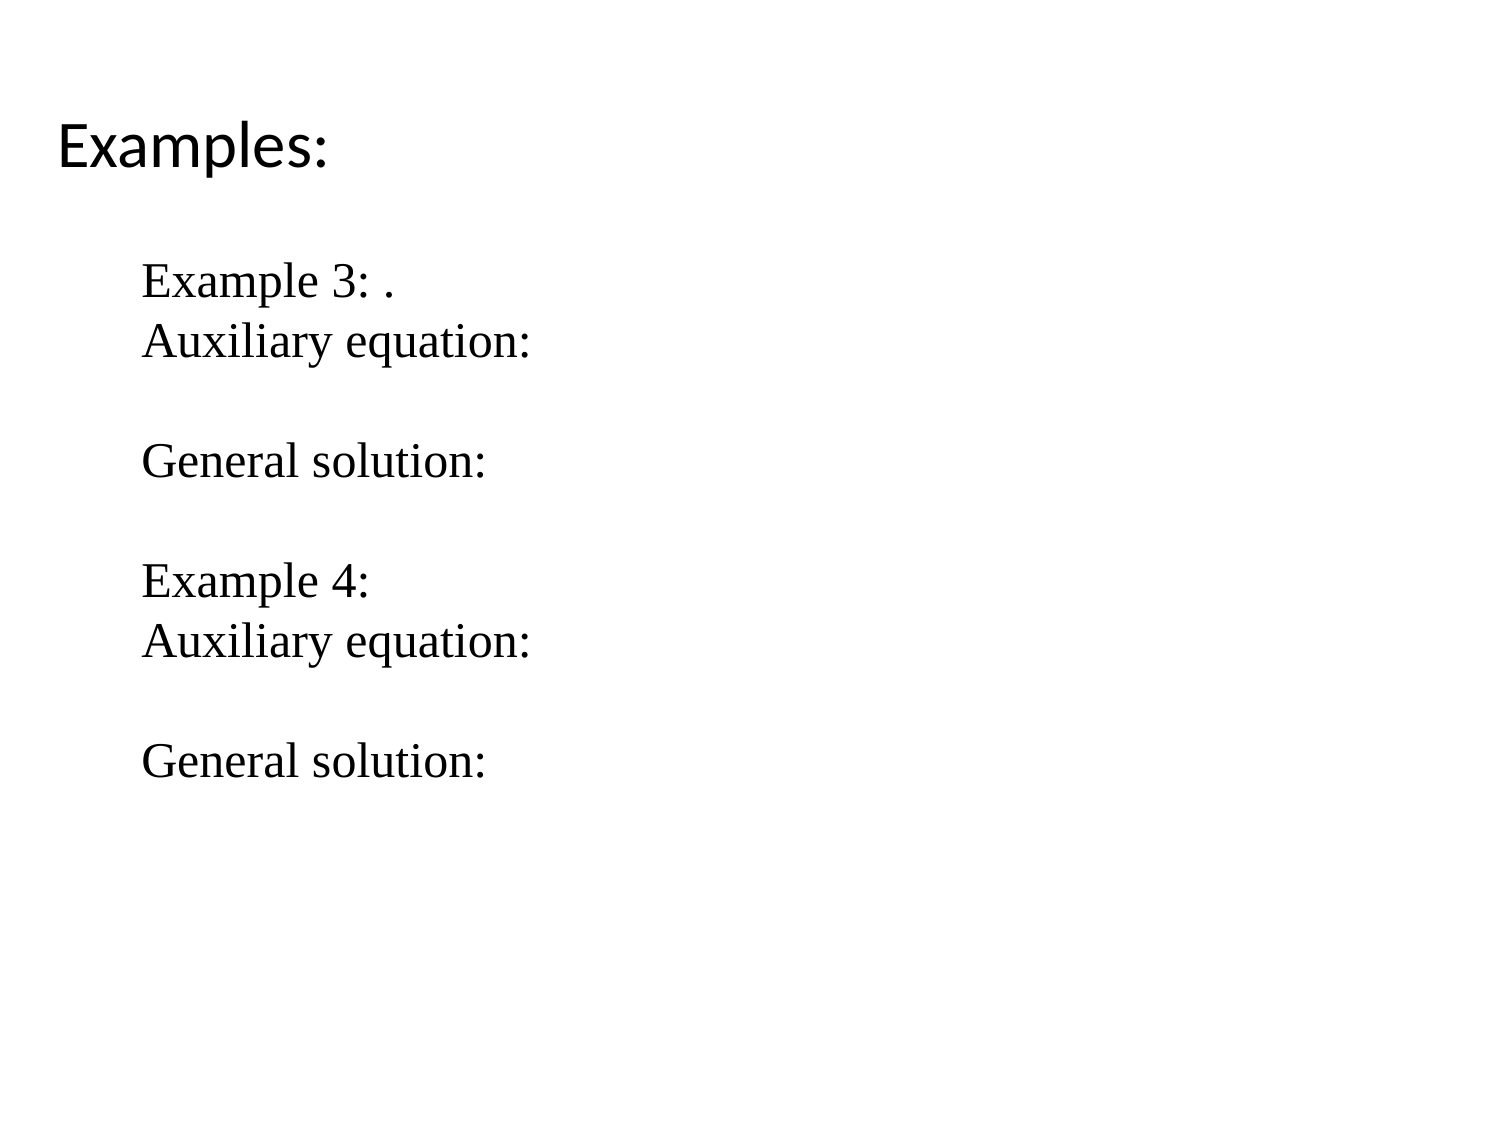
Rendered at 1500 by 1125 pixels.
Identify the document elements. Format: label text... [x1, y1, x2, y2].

text_box Examples: [42, 93, 1404, 188]
